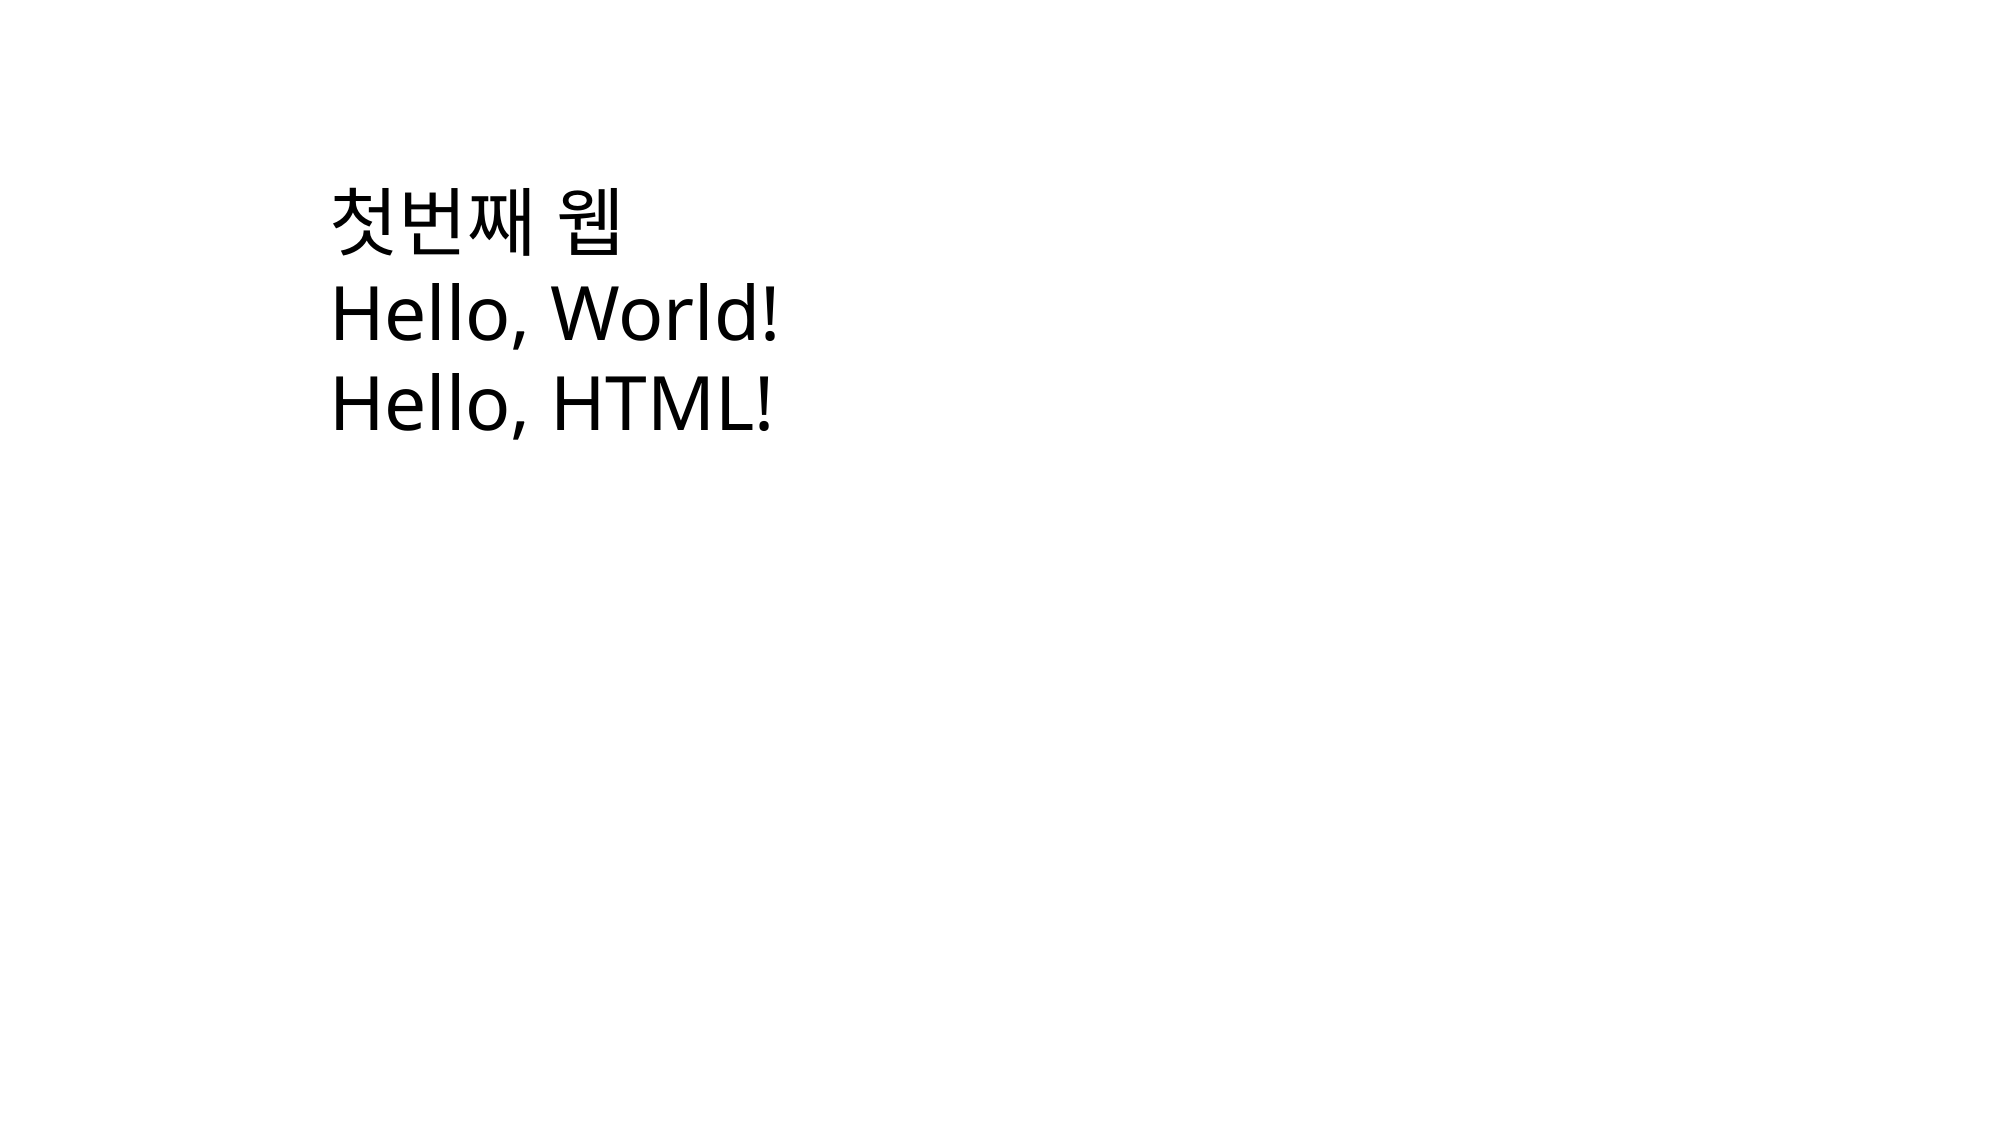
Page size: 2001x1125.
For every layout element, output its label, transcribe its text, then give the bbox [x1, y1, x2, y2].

text_box 첫번째 웹 Hello, World! Hello, HTML! [314, 168, 1686, 453]
